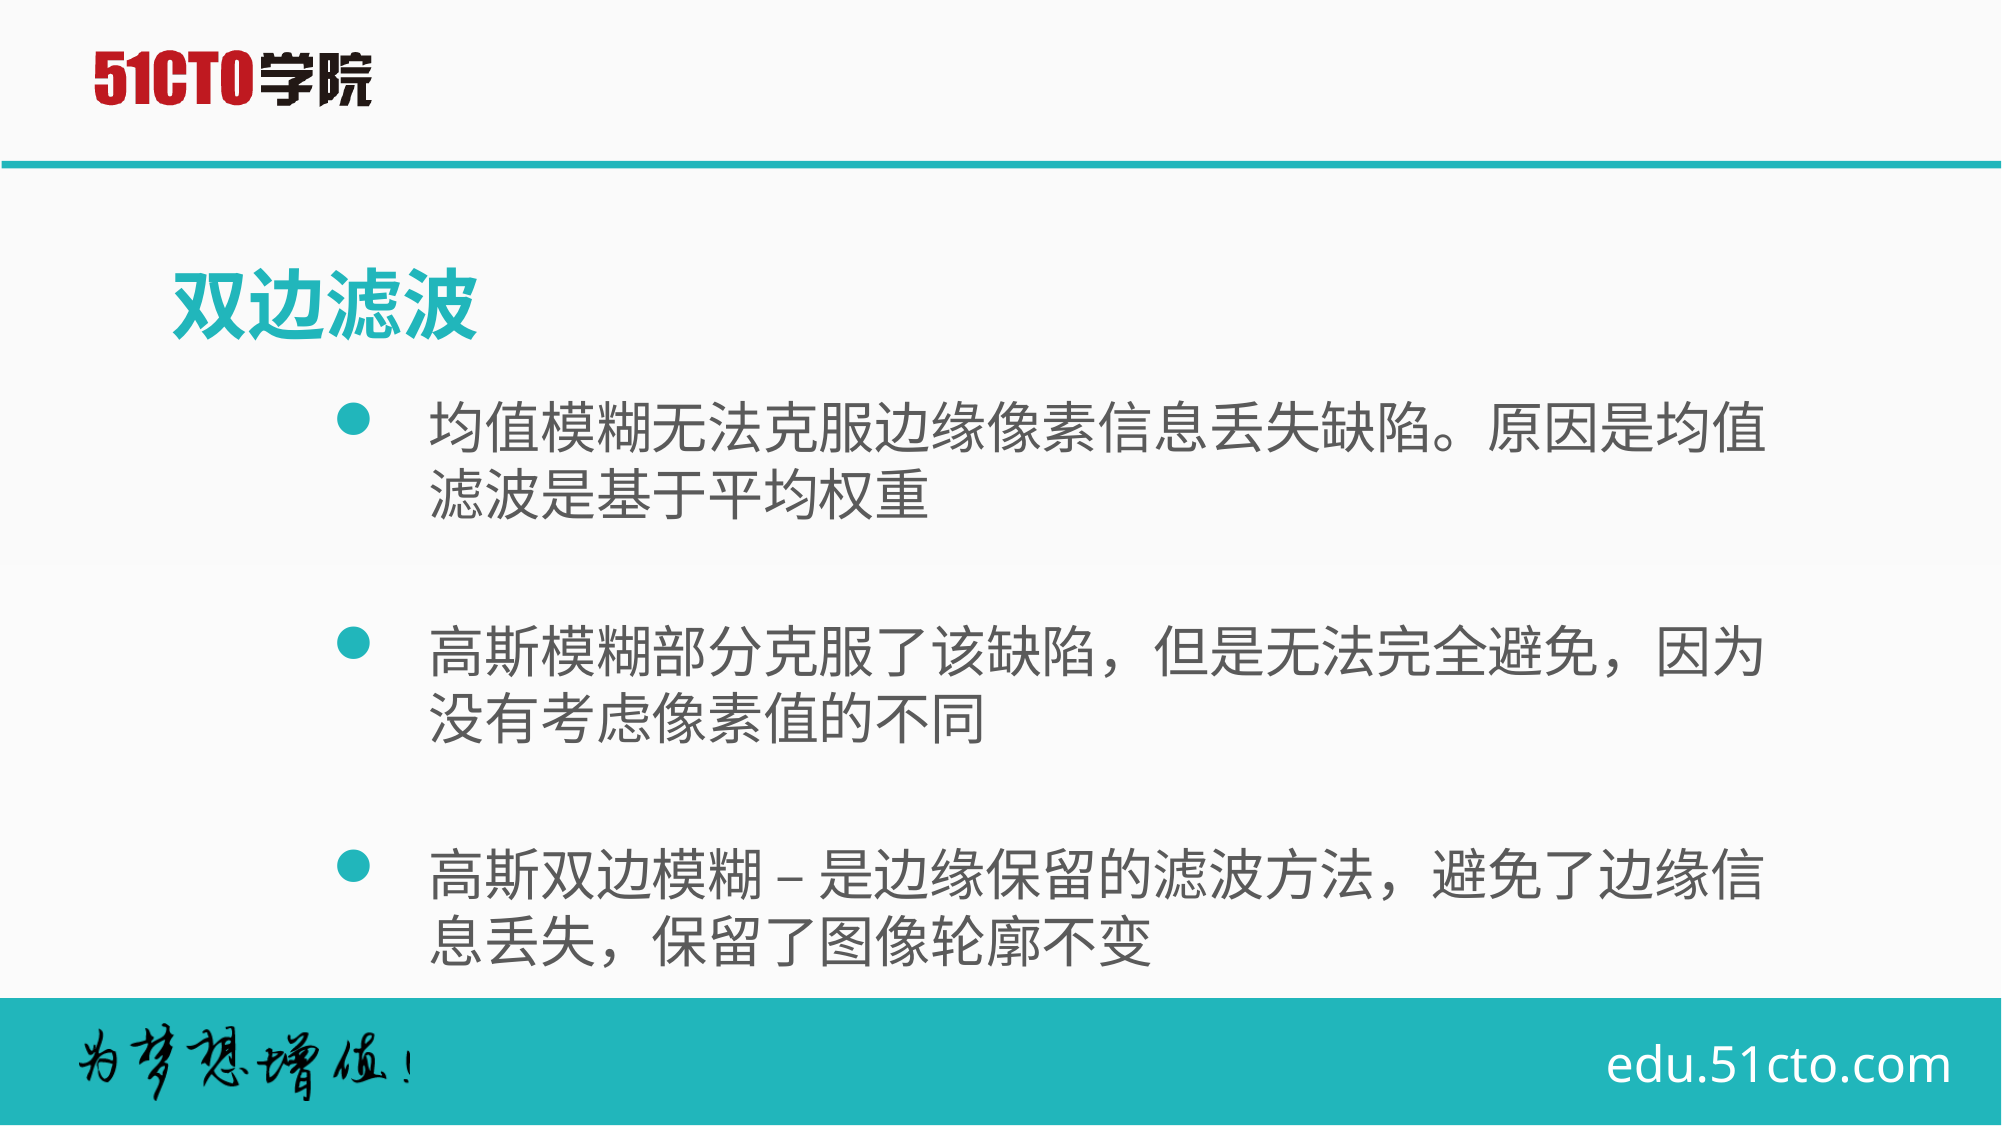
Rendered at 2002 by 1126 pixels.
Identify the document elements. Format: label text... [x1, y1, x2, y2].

picture [79, 1023, 410, 1101]
title 双边滤波 [156, 243, 1831, 362]
list 均值模糊无法克服边缘像素信息丢失缺陷。原因是均值滤波是基于平均权重 高斯模糊部分克服了该缺陷，但是无法完全避免，因为没有考虑像素值的不同 高斯双边模糊 – 是边缘保留的滤波方法，避免了边缘信息丢失，保留了图像轮廓不变 [161, 385, 1828, 985]
picture [90, 42, 375, 111]
